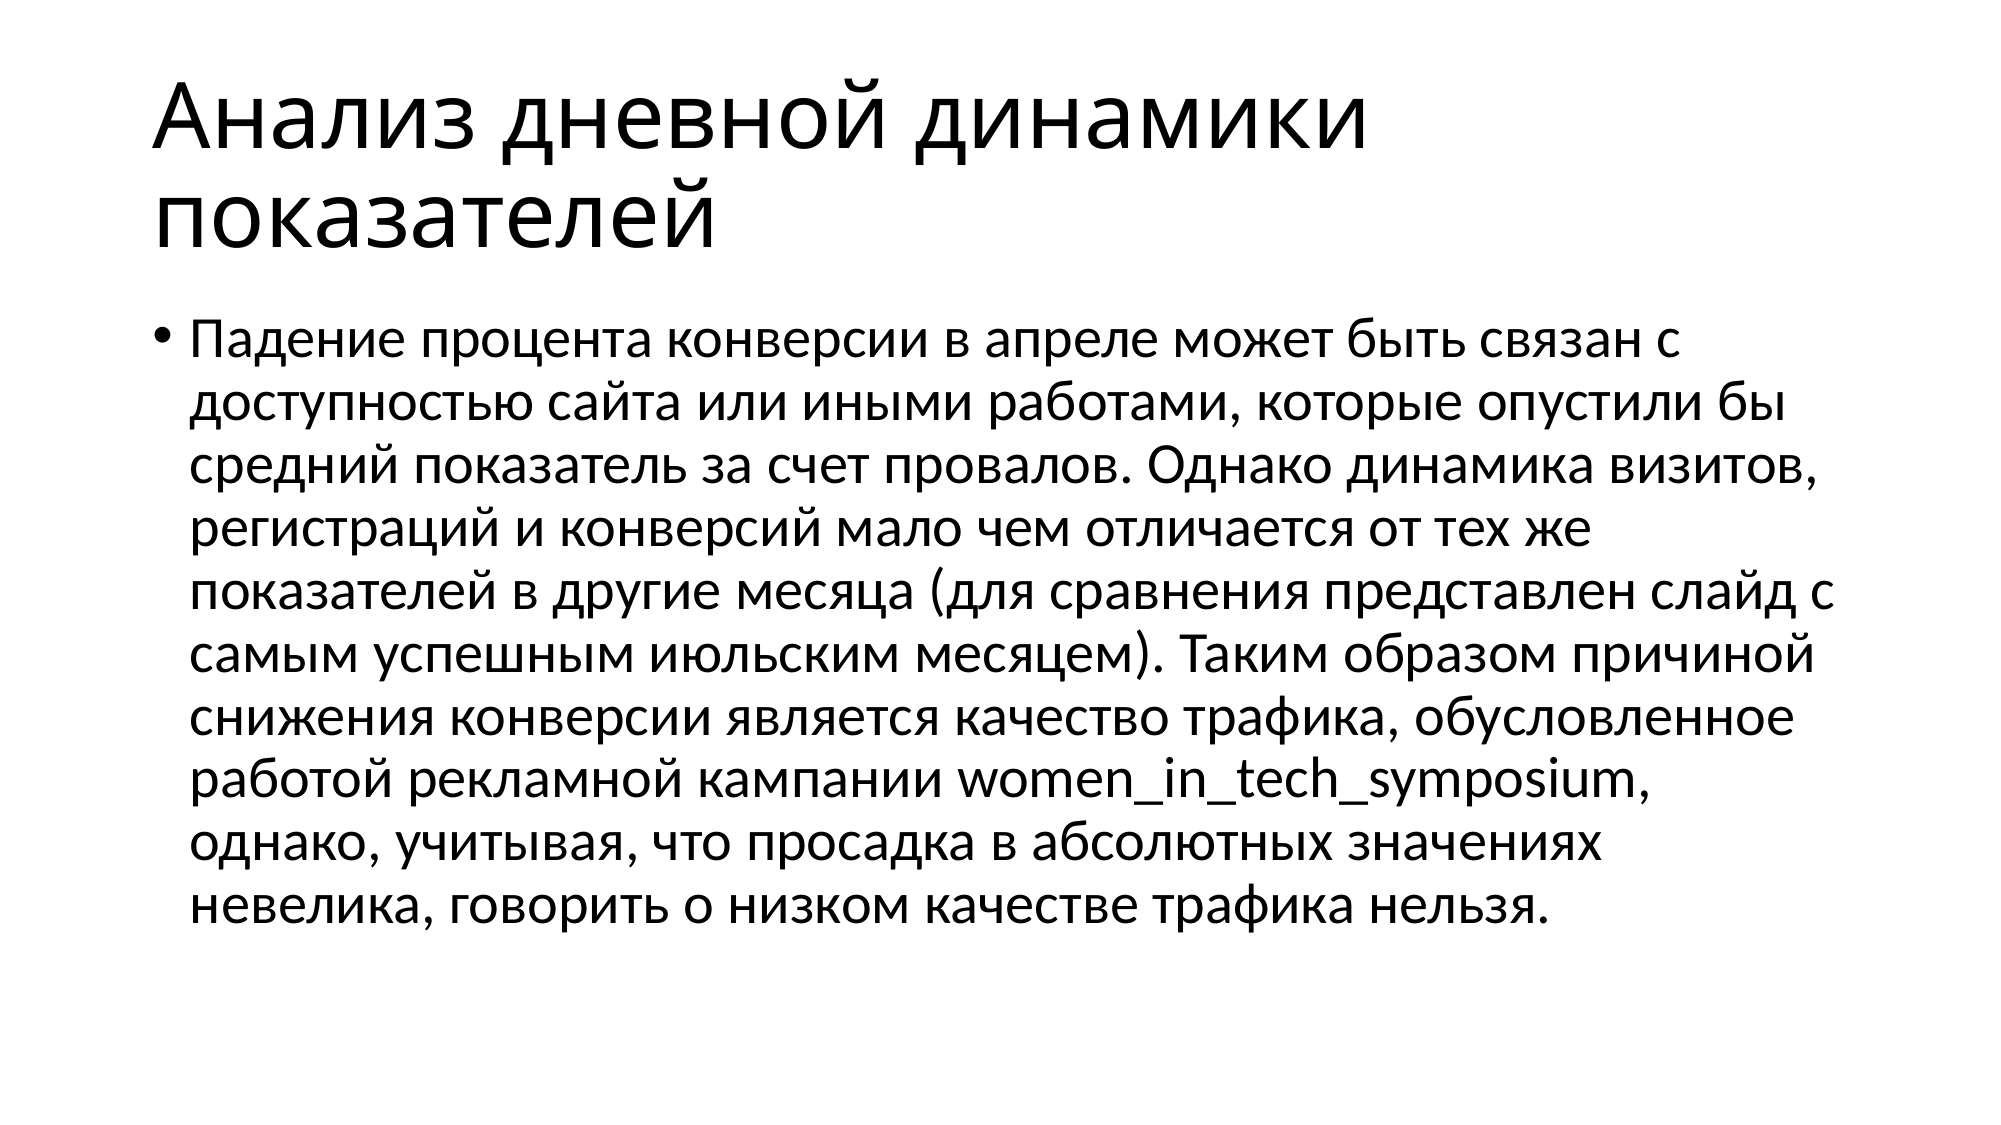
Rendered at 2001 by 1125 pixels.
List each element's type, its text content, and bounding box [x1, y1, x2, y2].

title Анализ дневной динамики показателей [137, 59, 1863, 278]
list Падение процента конверсии в апреле может быть связан с доступностью сайта или иными работами, которые опустили бы средний показатель за счет провалов. Однако динамика визитов, регистраций и конверсий мало чем отличается от тех же показателей в другие месяца (для сравнения представлен слайд с самым успешным июльским месяцем). Таким образом причиной снижения конверсии является качество трафика, обусловленное работой рекламной кампании women_in_tech_symposium, однако, учитывая, что просадка в абсолютных значениях невелика, говорить о низком качестве трафика нельзя. [137, 299, 1863, 1014]
